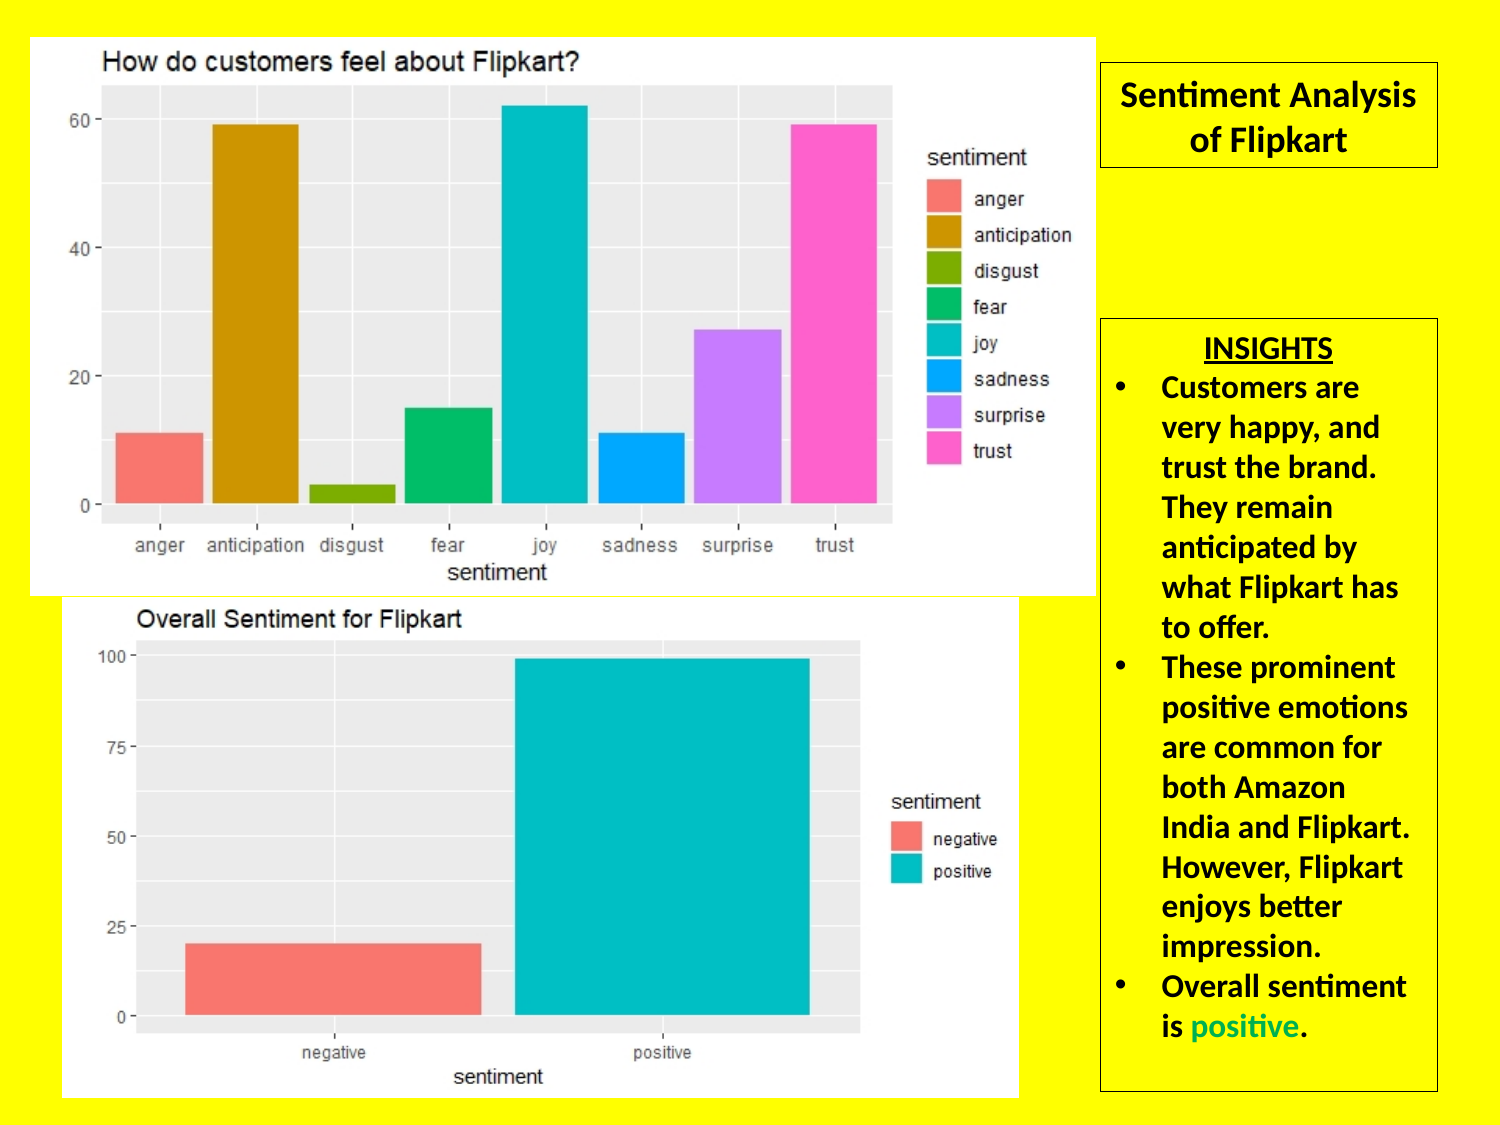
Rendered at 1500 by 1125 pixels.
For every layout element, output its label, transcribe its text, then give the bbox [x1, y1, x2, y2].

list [29, 37, 1097, 596]
picture [62, 597, 1019, 1099]
text_box INSIGHTS Customers are very happy, and trust the brand. They remain anticipated by what Flipkart has to offer. These prominent positive emotions are common for both Amazon India and Flipkart. However, Flipkart enjoys better impression. Overall sentiment is positive. [1100, 318, 1438, 1092]
text_box Sentiment Analysis of Flipkart [1102, 62, 1438, 168]
